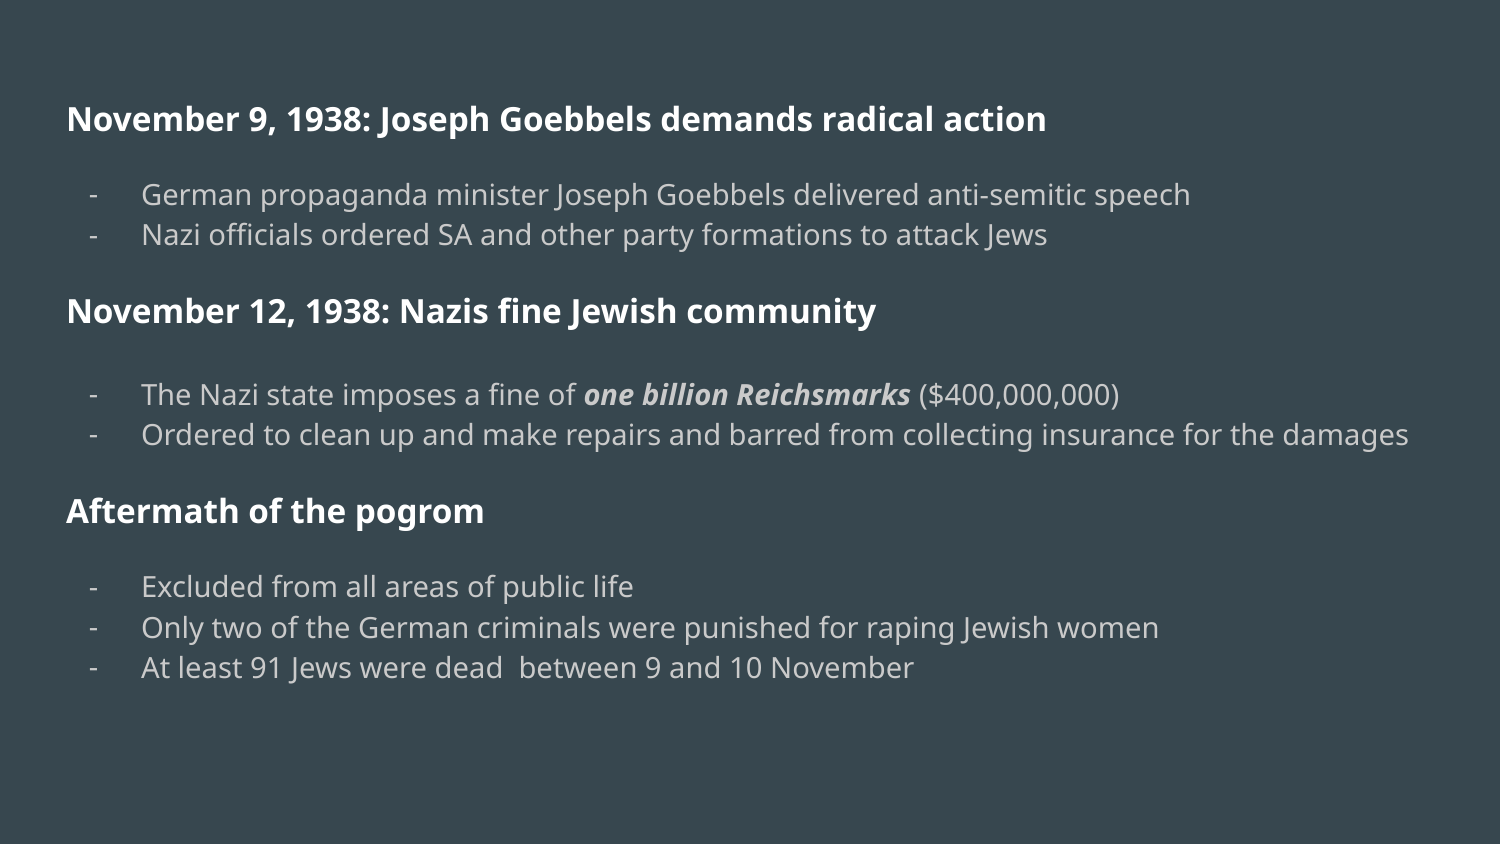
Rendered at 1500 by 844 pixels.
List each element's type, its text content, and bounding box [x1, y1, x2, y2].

list November 9, 1938: Joseph Goebbels demands radical action German propaganda minister Joseph Goebbels delivered anti-semitic speech Nazi officials ordered SA and other party formations to attack Jews November 12, 1938: Nazis fine Jewish community The Nazi state imposes a fine of one billion Reichsmarks ($400,000,000) Ordered to clean up and make repairs and barred from collecting insurance for the damages Aftermath of the pogrom Excluded from all areas of public life Only two of the German criminals were punished for raping Jewish women At least 91 Jews were dead between 9 and 10 November [51, 76, 1449, 839]
